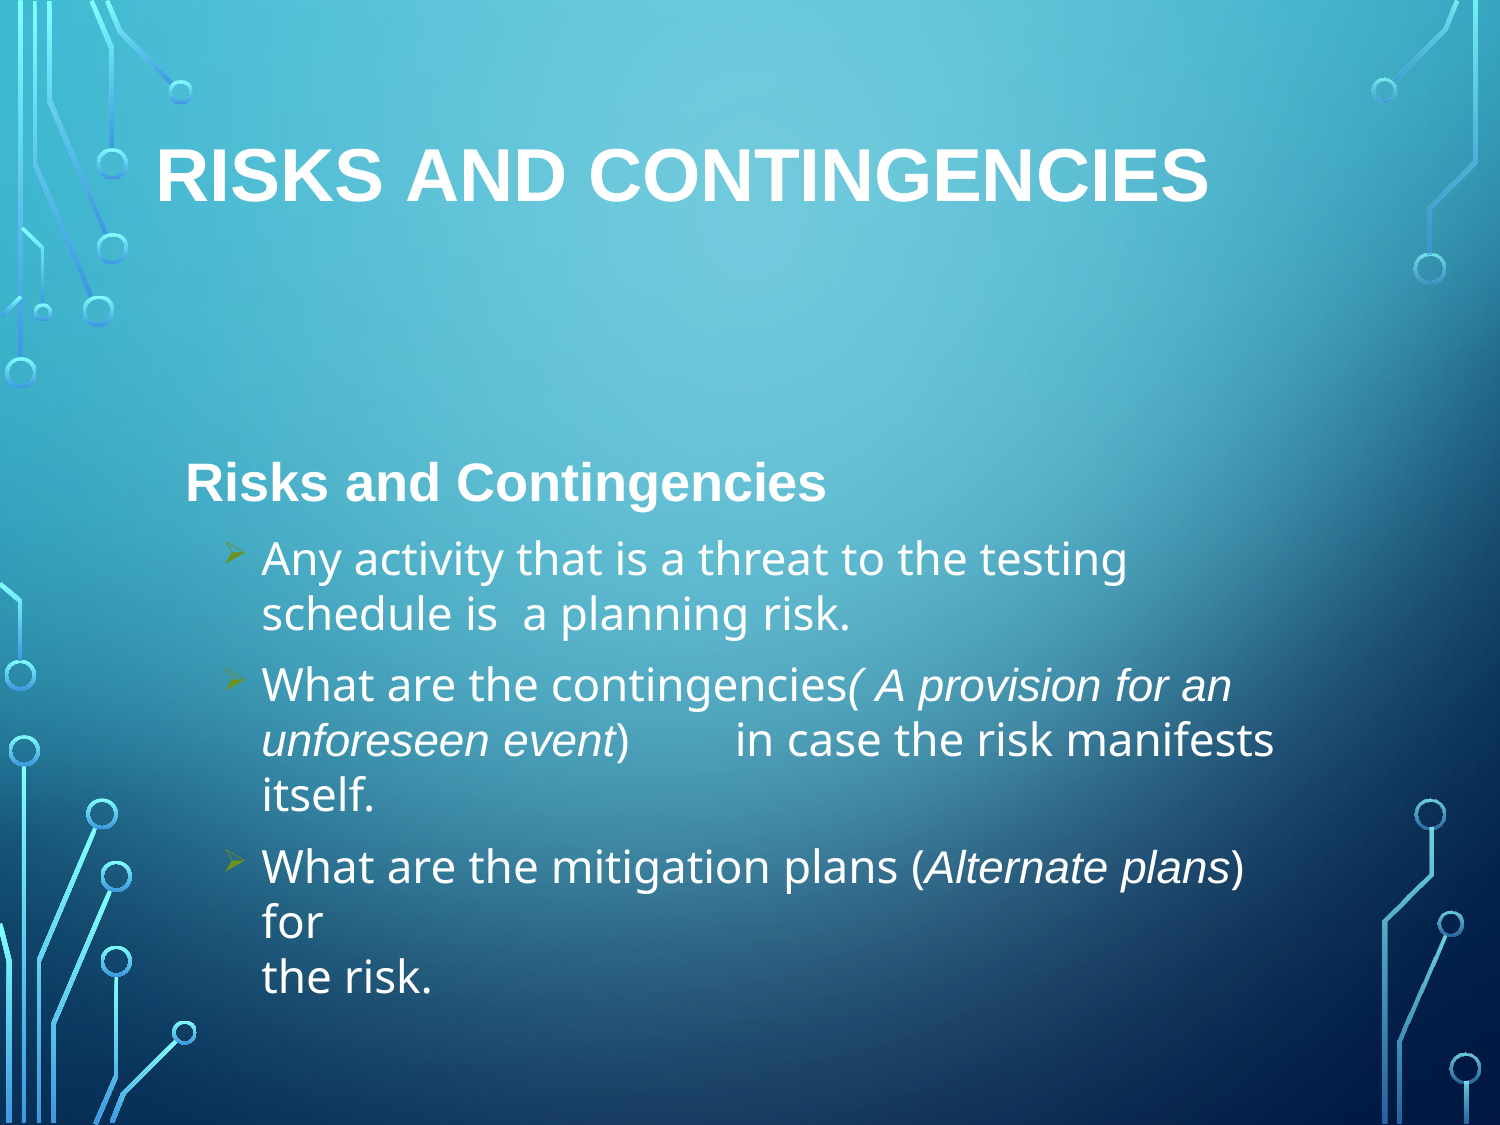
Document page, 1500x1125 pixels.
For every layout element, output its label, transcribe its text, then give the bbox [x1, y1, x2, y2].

text_box Risks and Contingencies Any activity that is a threat to the testing schedule is a planning risk. What are the contingencies( A provision for an unforeseen event) in case the risk manifests itself. What are the mitigation plans (Alternate plans) for the risk. [183, 424, 1316, 1003]
title Risks and Contingencies [140, 101, 1360, 344]
